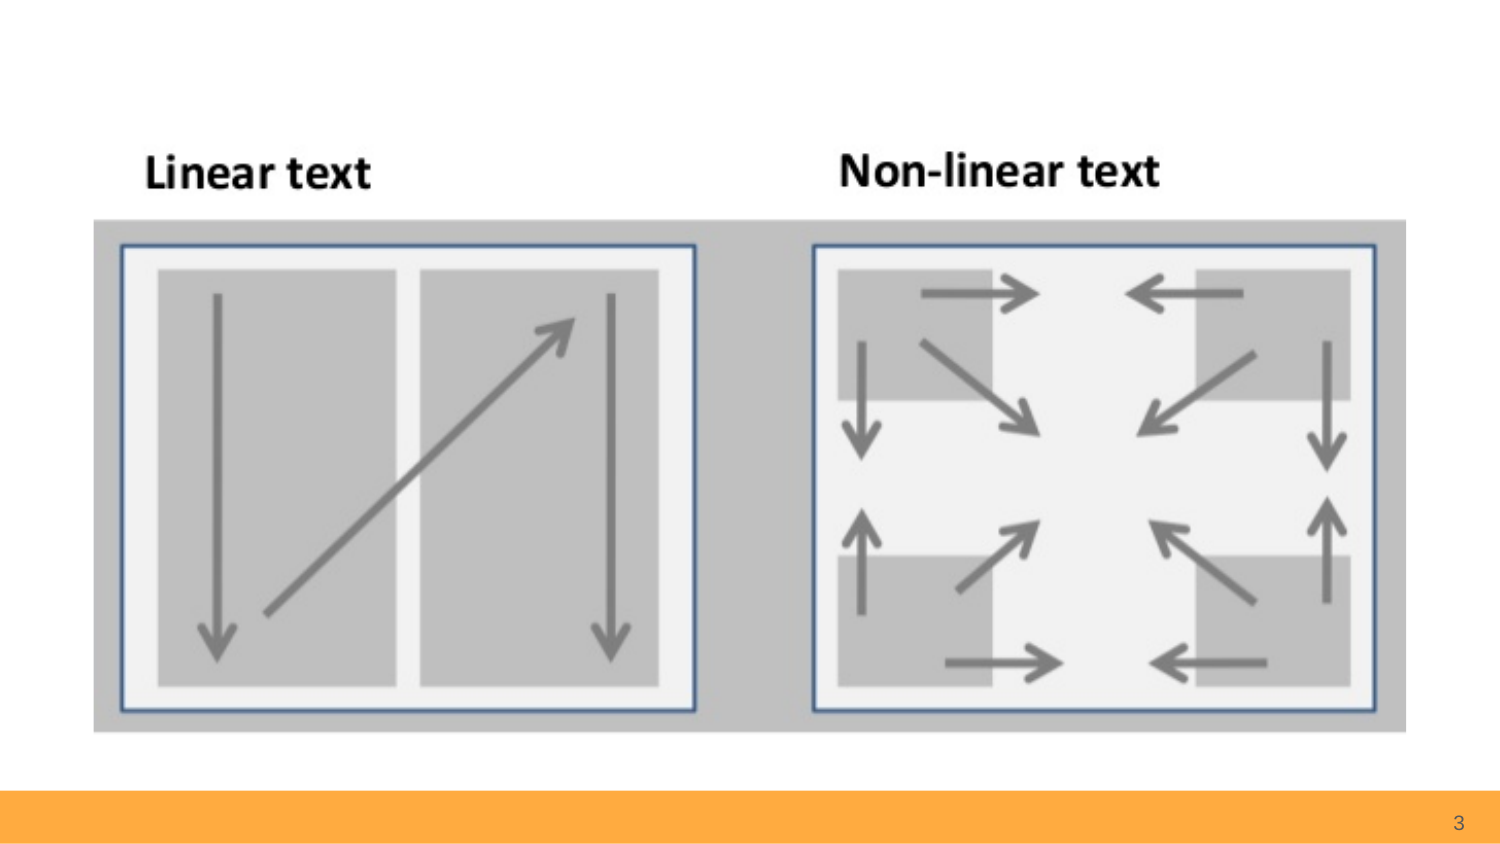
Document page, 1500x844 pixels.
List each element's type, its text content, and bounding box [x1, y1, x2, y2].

picture [93, 124, 1407, 743]
slide_number 3 [1389, 789, 1480, 844]
